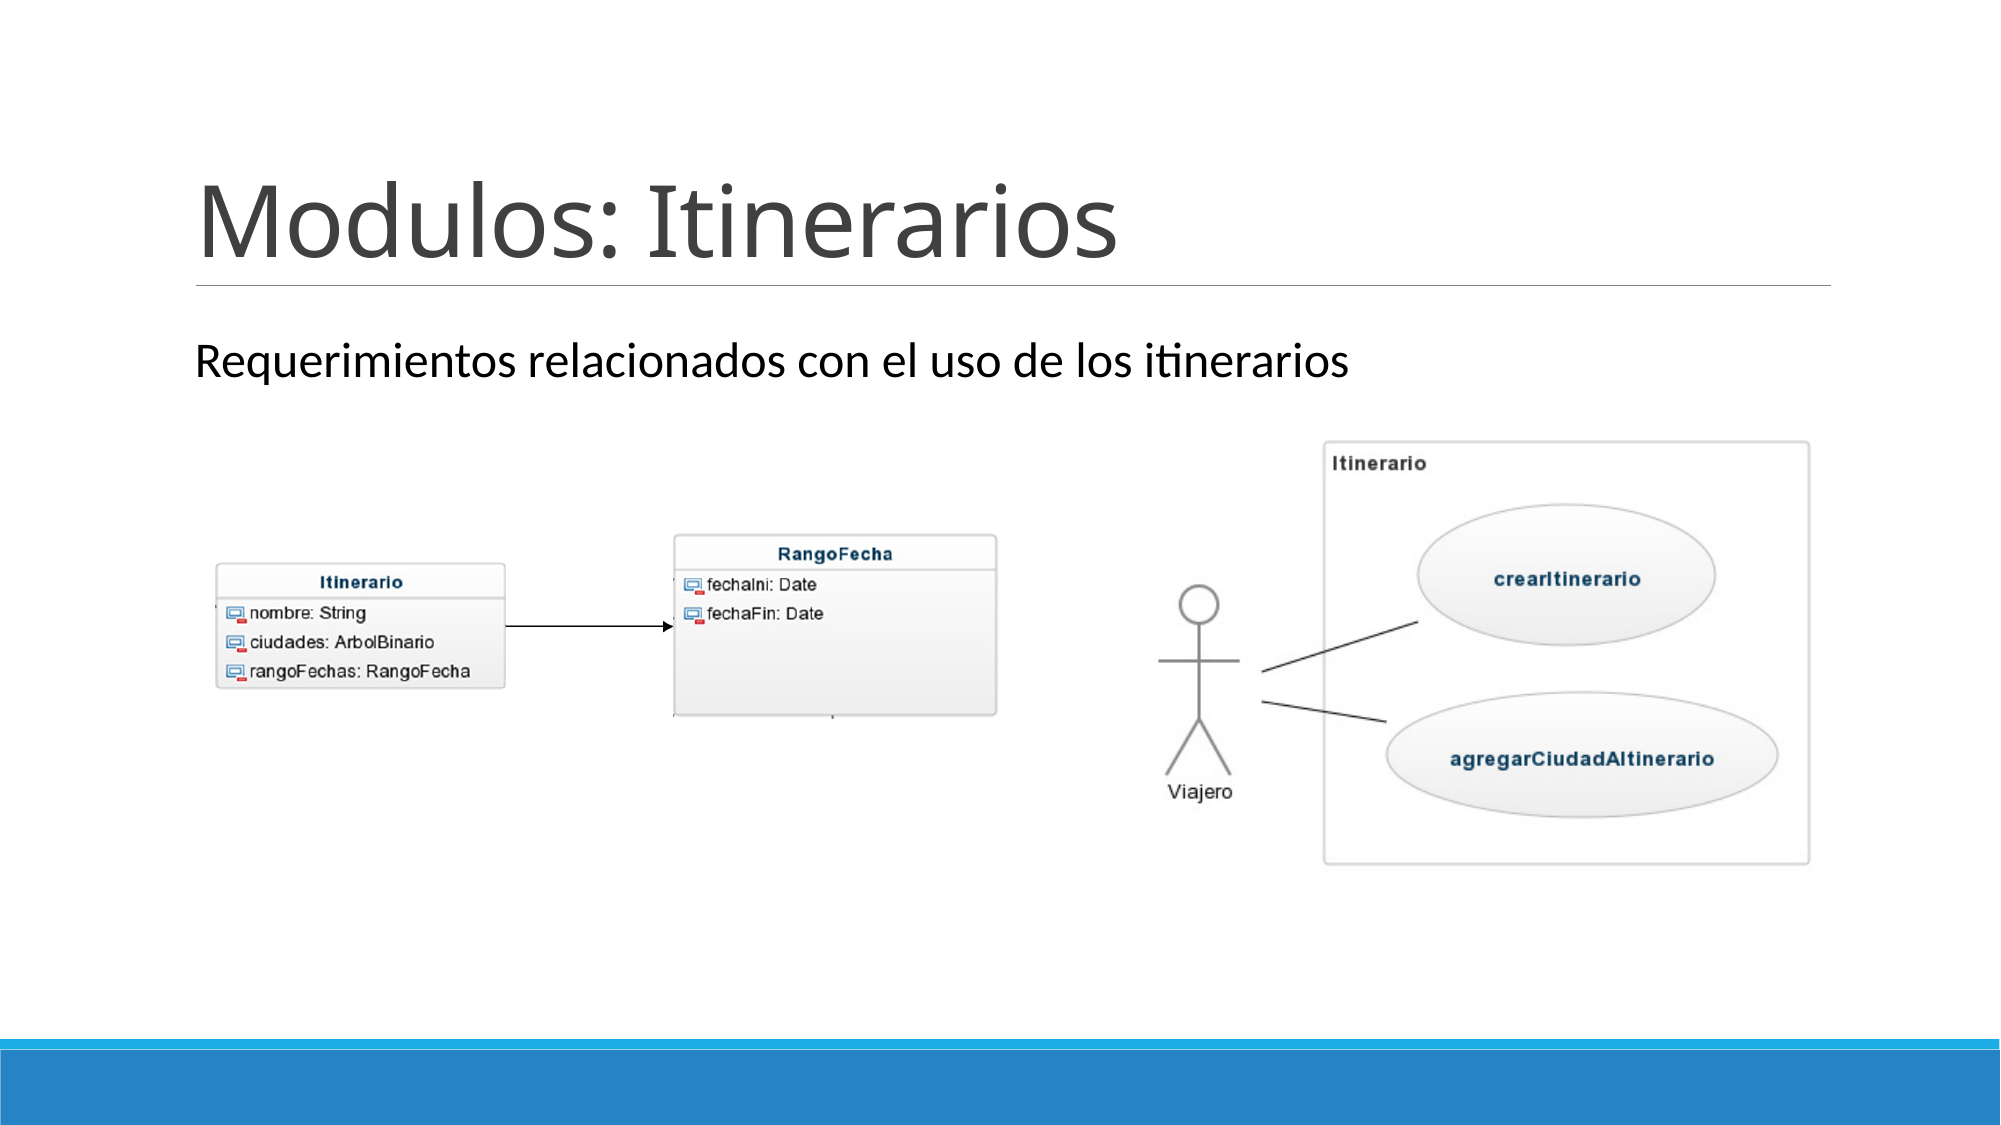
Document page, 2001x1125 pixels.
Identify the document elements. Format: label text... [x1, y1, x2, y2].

text_box Requerimientos relacionados con el uso de los itinerarios [179, 320, 1557, 396]
picture [1153, 439, 1862, 889]
title Modulos: Itinerarios [180, 47, 1830, 285]
picture [214, 532, 1000, 719]
